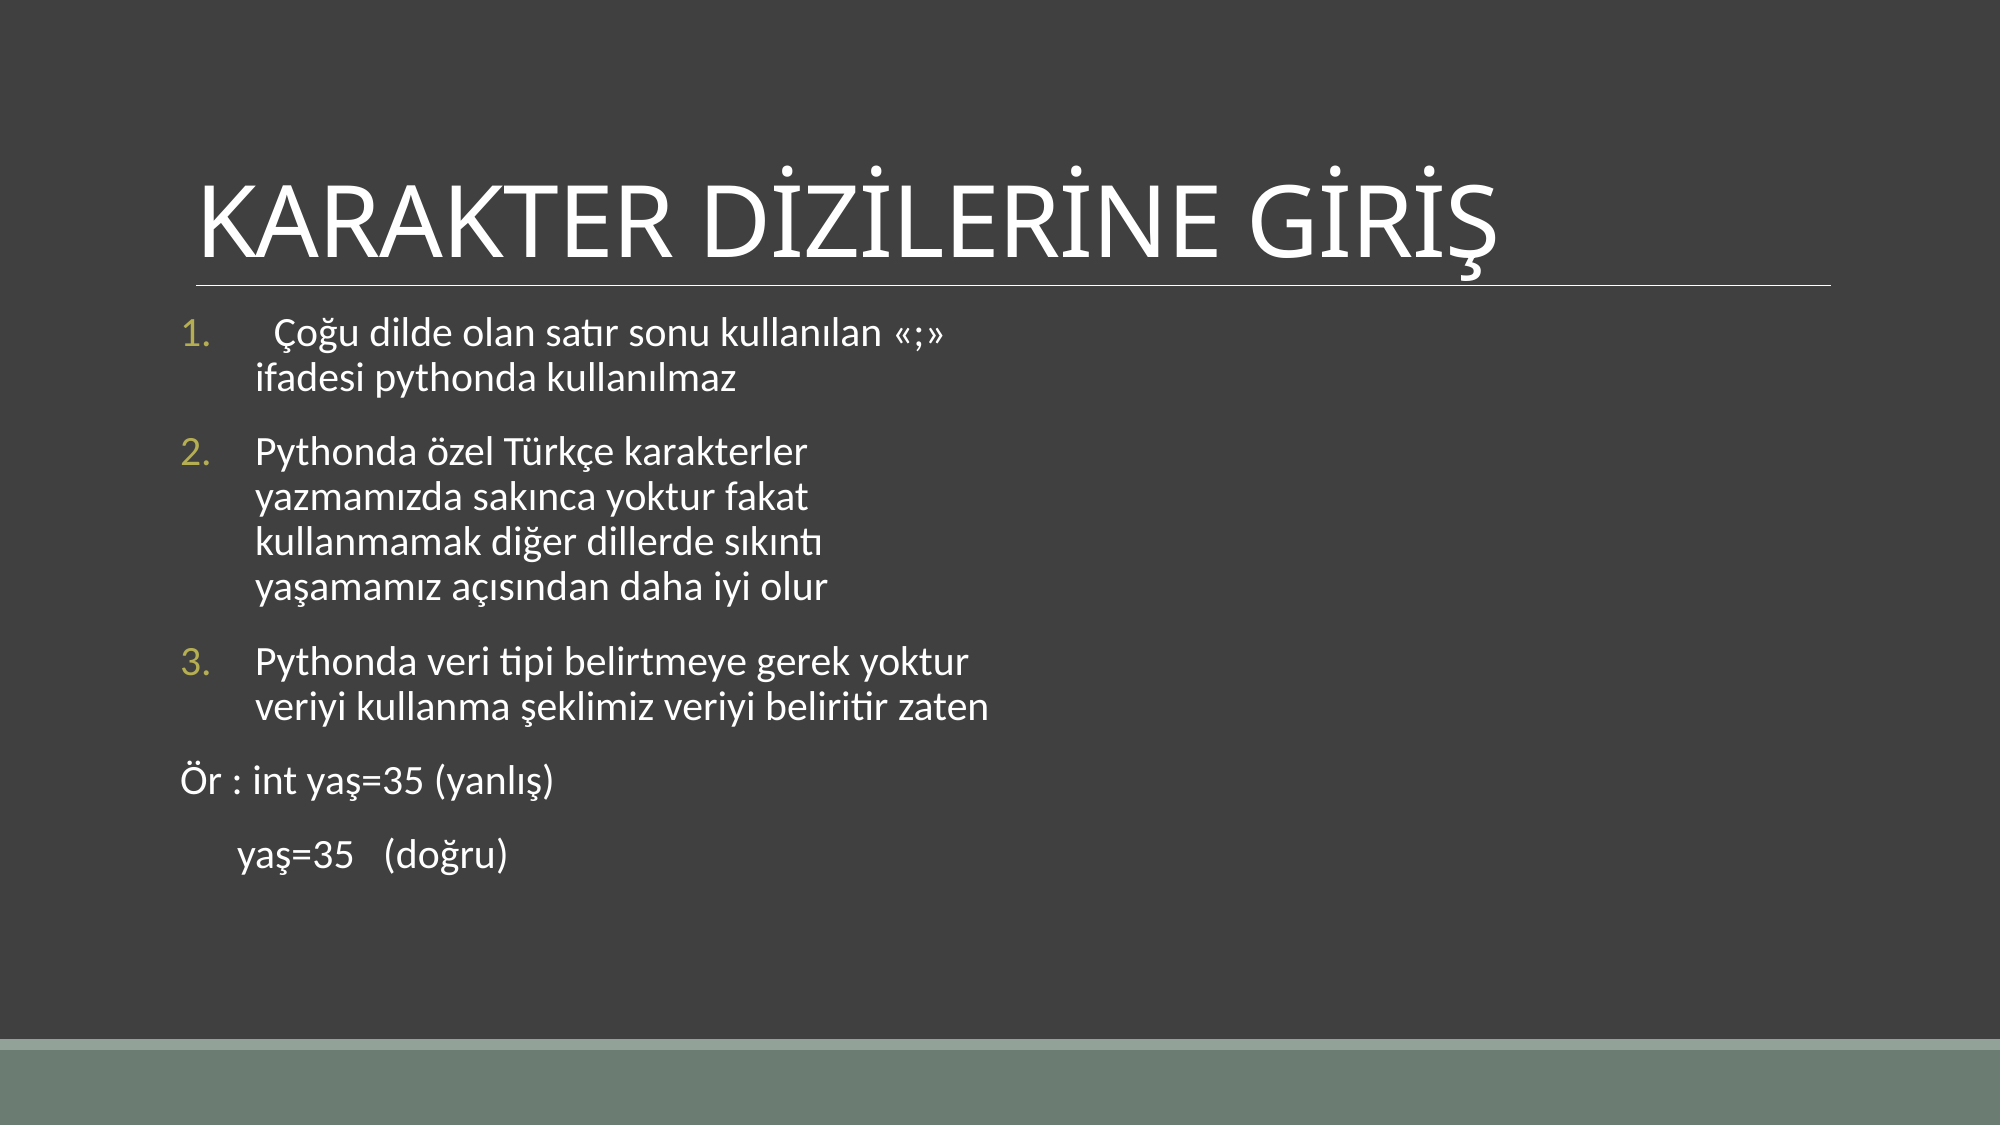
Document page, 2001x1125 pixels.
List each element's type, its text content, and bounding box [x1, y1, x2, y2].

list Çoğu dilde olan satır sonu kullanılan «;» ifadesi pythonda kullanılmaz Pythonda özel Türkçe karakterler yazmamızda sakınca yoktur fakat kullanmamak diğer dillerde sıkıntı yaşamamız açısından daha iyi olur Pythonda veri tipi belirtmeye gerek yoktur veriyi kullanma şeklimiz veriyi beliritir zaten Ör : int yaş=35 (yanlış) yaş=35 (doğru) [180, 302, 1830, 963]
title KARAKTER DİZİLERİNE GİRİŞ [180, 47, 1830, 285]
